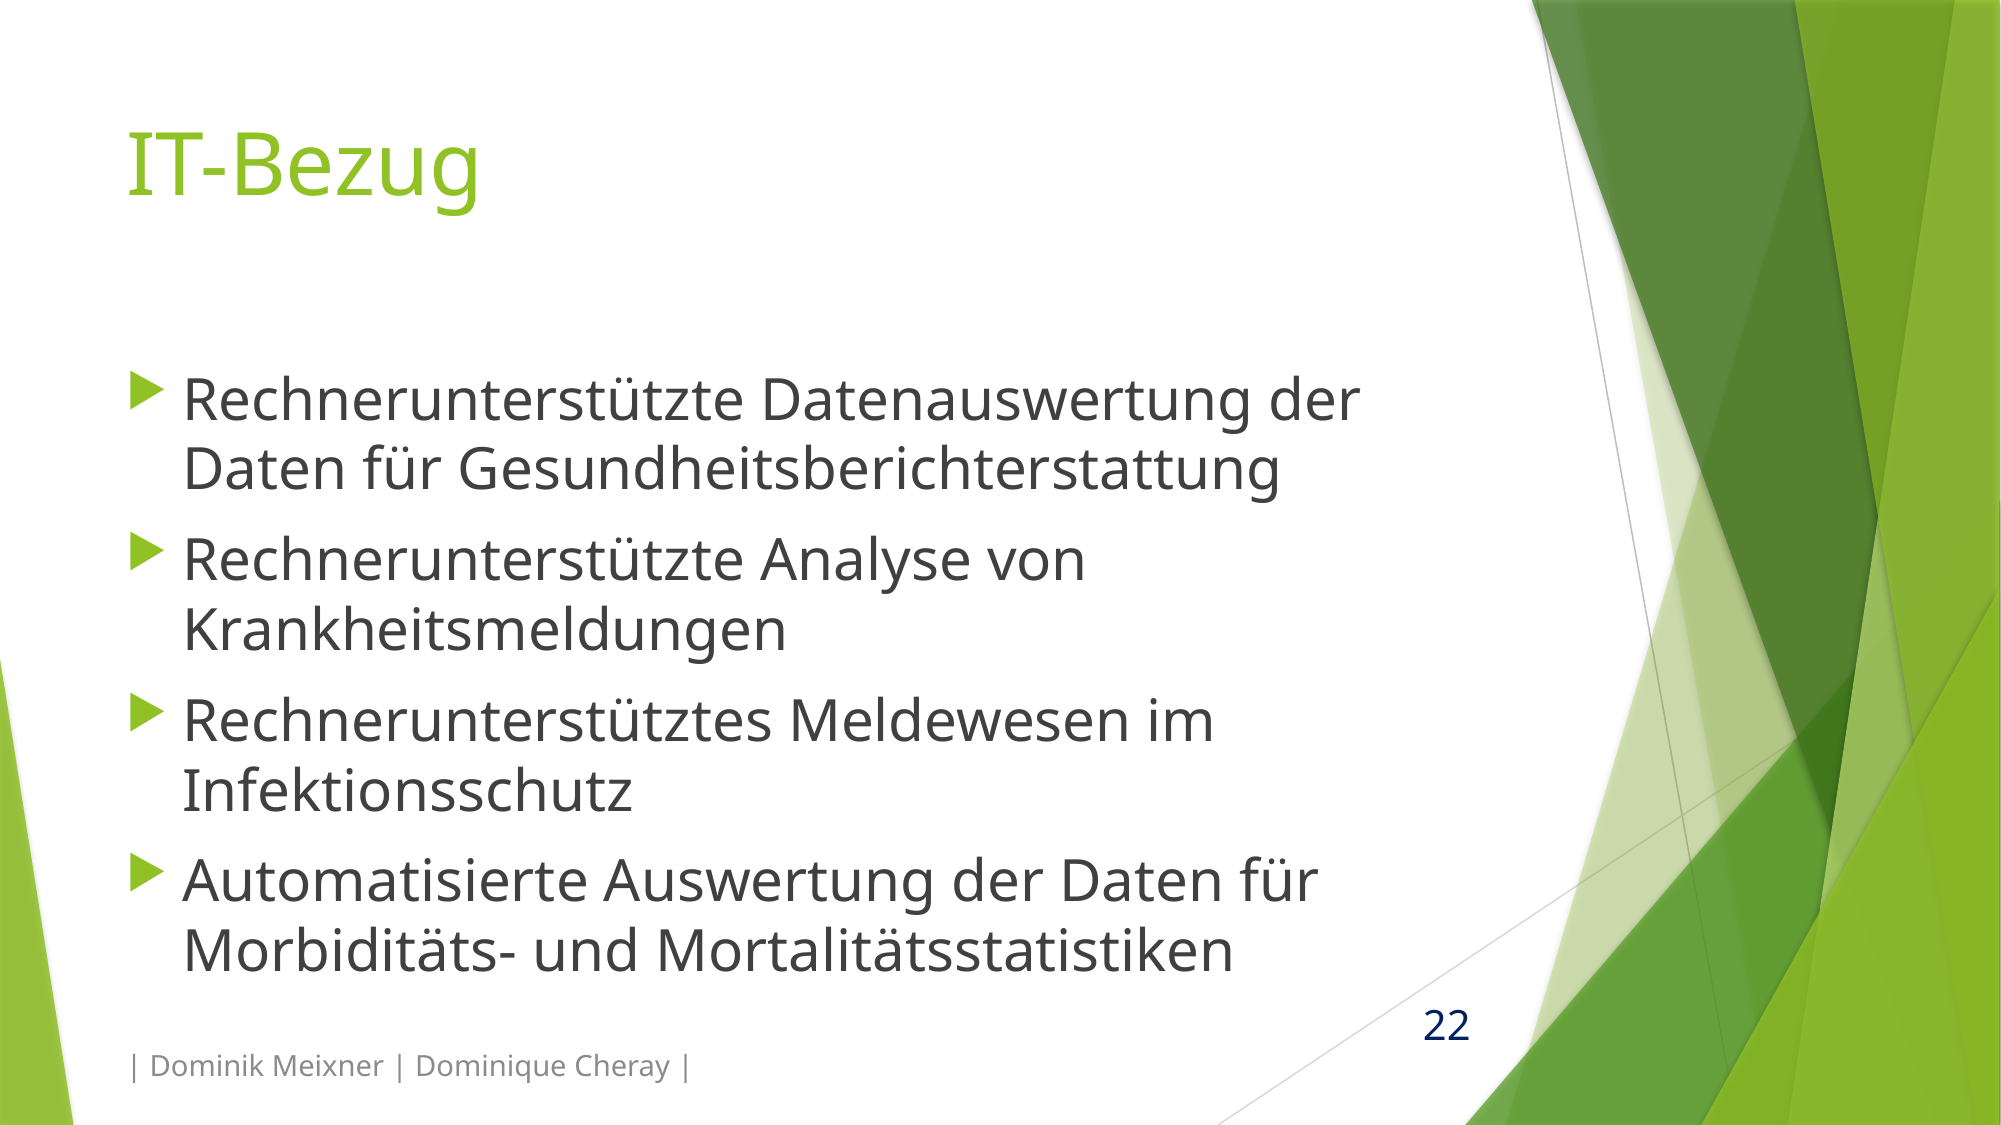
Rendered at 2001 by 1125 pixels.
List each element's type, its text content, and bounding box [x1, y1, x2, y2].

title IT-Bezug [111, 99, 1522, 317]
list Rechnerunterstützte Datenauswertung der Daten für Gesundheitsberichterstattung Rechnerunterstützte Analyse von Krankheitsmeldungen Rechnerunterstütztes Meldewesen im Infektionsschutz Automatisierte Auswertung der Daten für Morbiditäts- und Mortalitätsstatistiken [111, 354, 1522, 992]
footer | Dominik Meixner | Dominique Cheray | [111, 1036, 1145, 1097]
